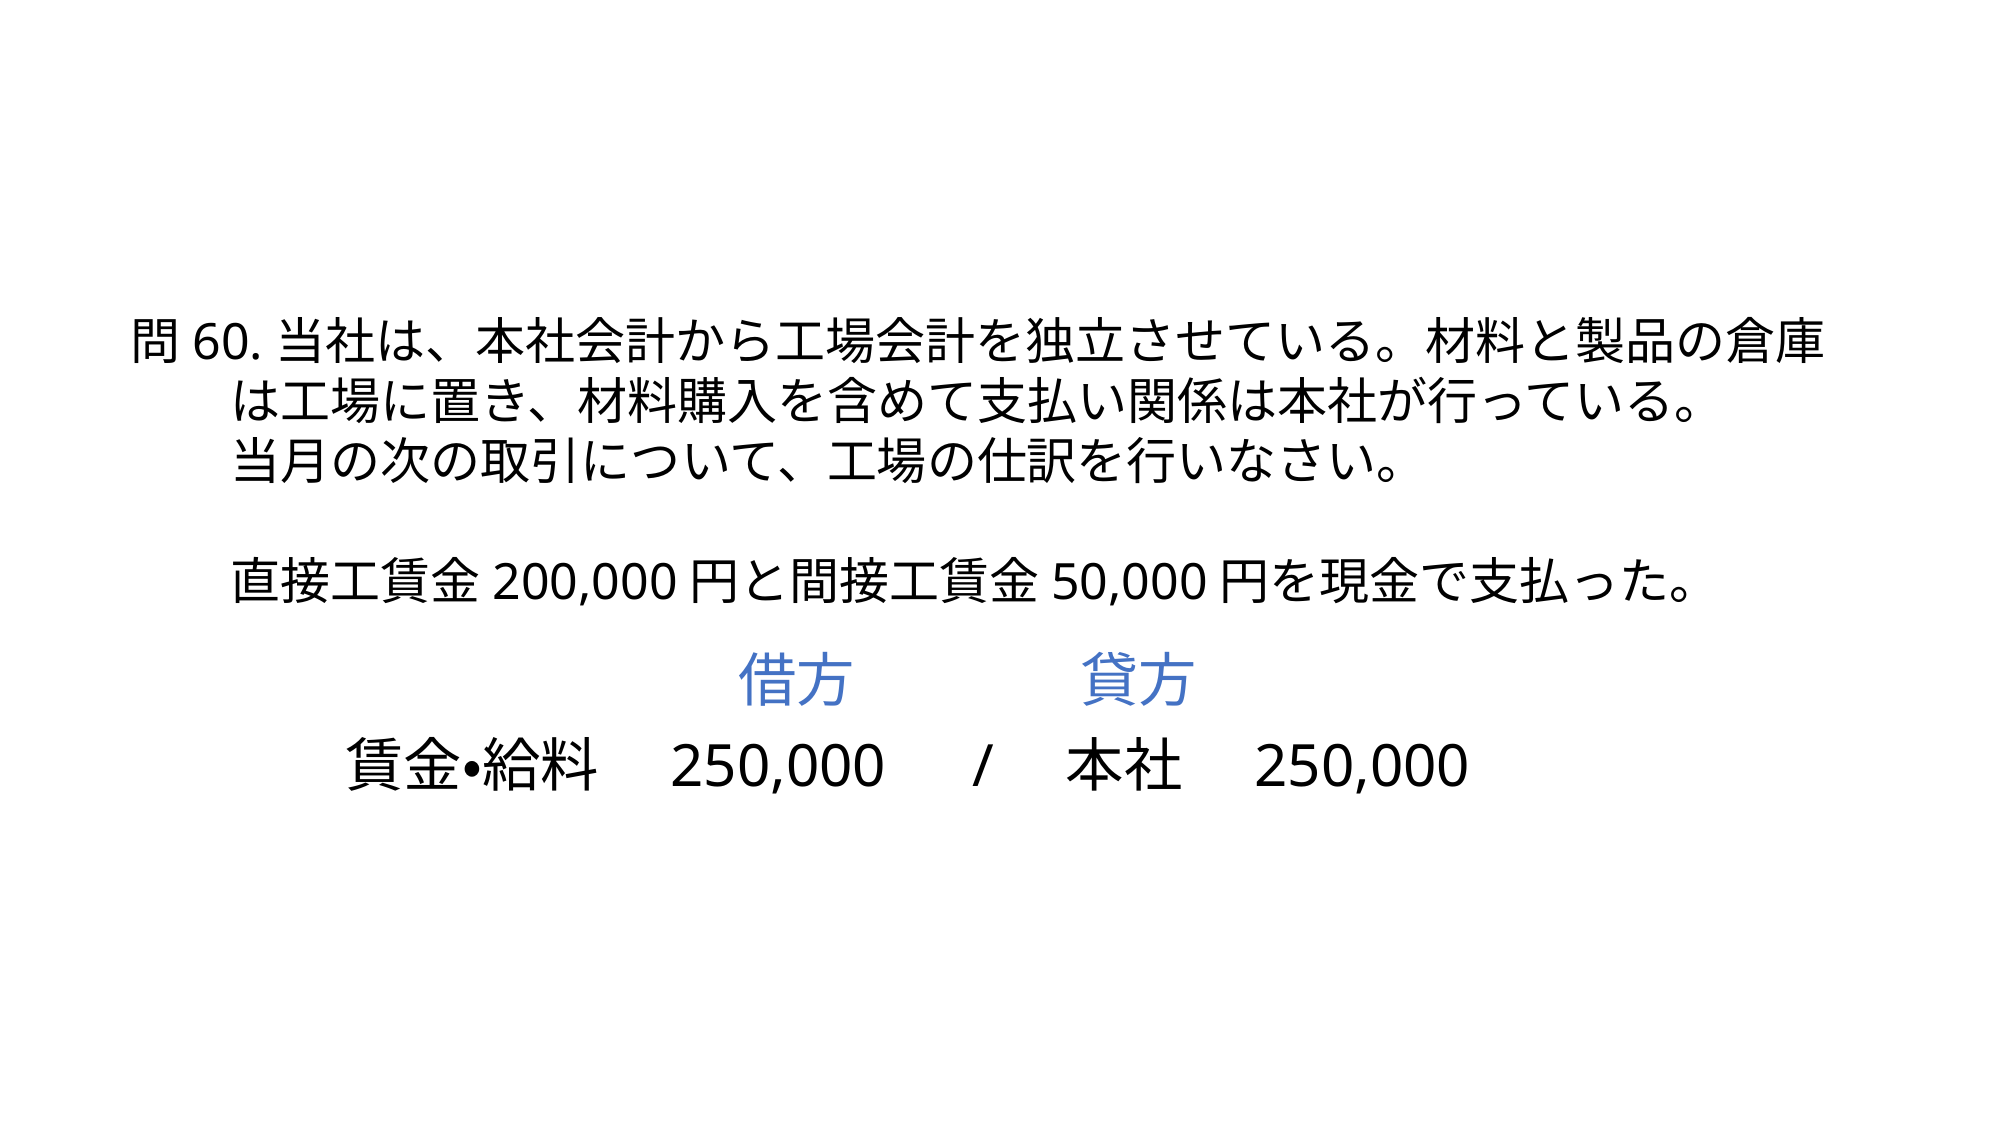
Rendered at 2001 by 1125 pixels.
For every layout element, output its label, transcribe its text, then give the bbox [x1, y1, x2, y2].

text_box 賃金・給料 250,000 / 本社 250,000 [331, 721, 1498, 806]
text_box 問60.当社は、本社会計から工場会計を独立させている。材料と製品の倉庫 は工場に置き、材料購入を含めて支払い関係は本社が行っている。 当月の次の取引について、工場の仕訳を行いなさい。 直接工賃金200,000円と間接工賃金50,000円を現金で支払った。 [116, 302, 1861, 617]
text_box 借方 [723, 635, 898, 721]
text_box 貸方 [1065, 635, 1240, 721]
